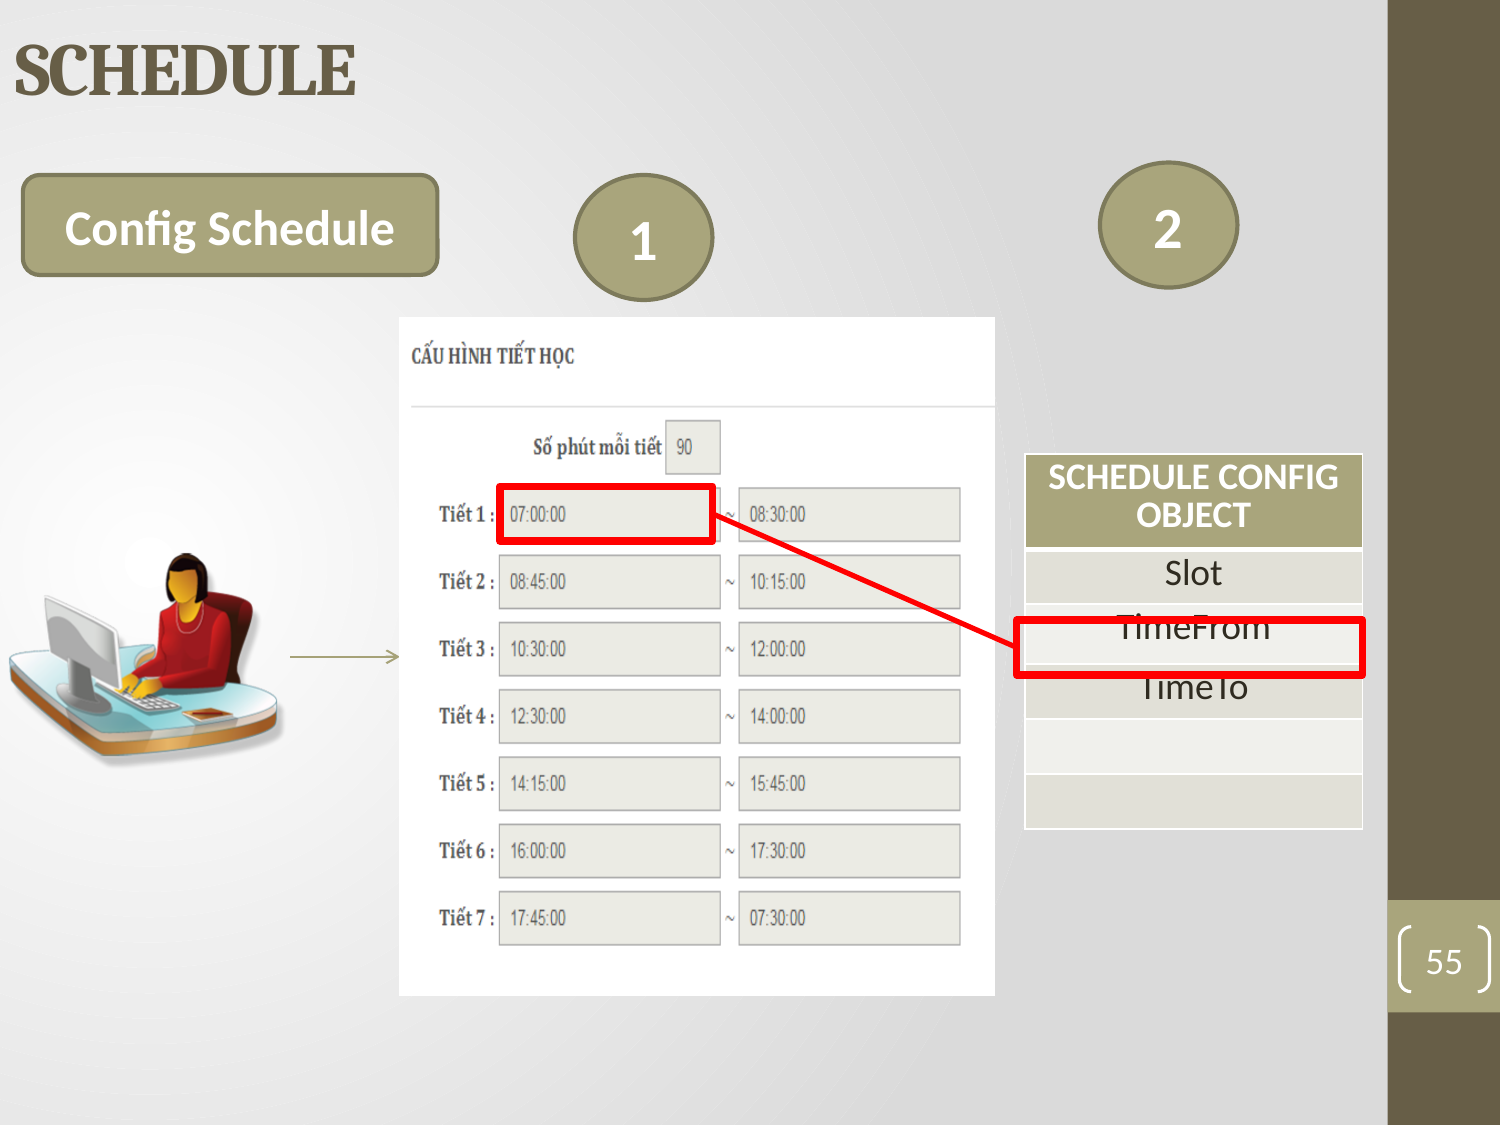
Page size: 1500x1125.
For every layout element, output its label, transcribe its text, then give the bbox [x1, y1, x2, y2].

text_box SCHEDULE [0, 0, 438, 132]
picture [0, 513, 291, 801]
text_box 1 [572, 172, 715, 303]
table_header SCHEDULE CONFIG OBJECT [1026, 455, 1362, 547]
text_box Config Schedule [20, 172, 440, 278]
text_box 2 [1097, 160, 1240, 290]
table_cell Slot [1029, 552, 1362, 603]
slide_number 55 [1397, 925, 1492, 994]
table_cell [1026, 720, 1362, 773]
table_cell [1026, 775, 1362, 828]
table_cell TimeFrom [1029, 605, 1362, 618]
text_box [711, 513, 1018, 648]
table_cell TimeTo [1026, 677, 1362, 718]
picture [399, 317, 995, 997]
text_box [1015, 618, 1364, 677]
